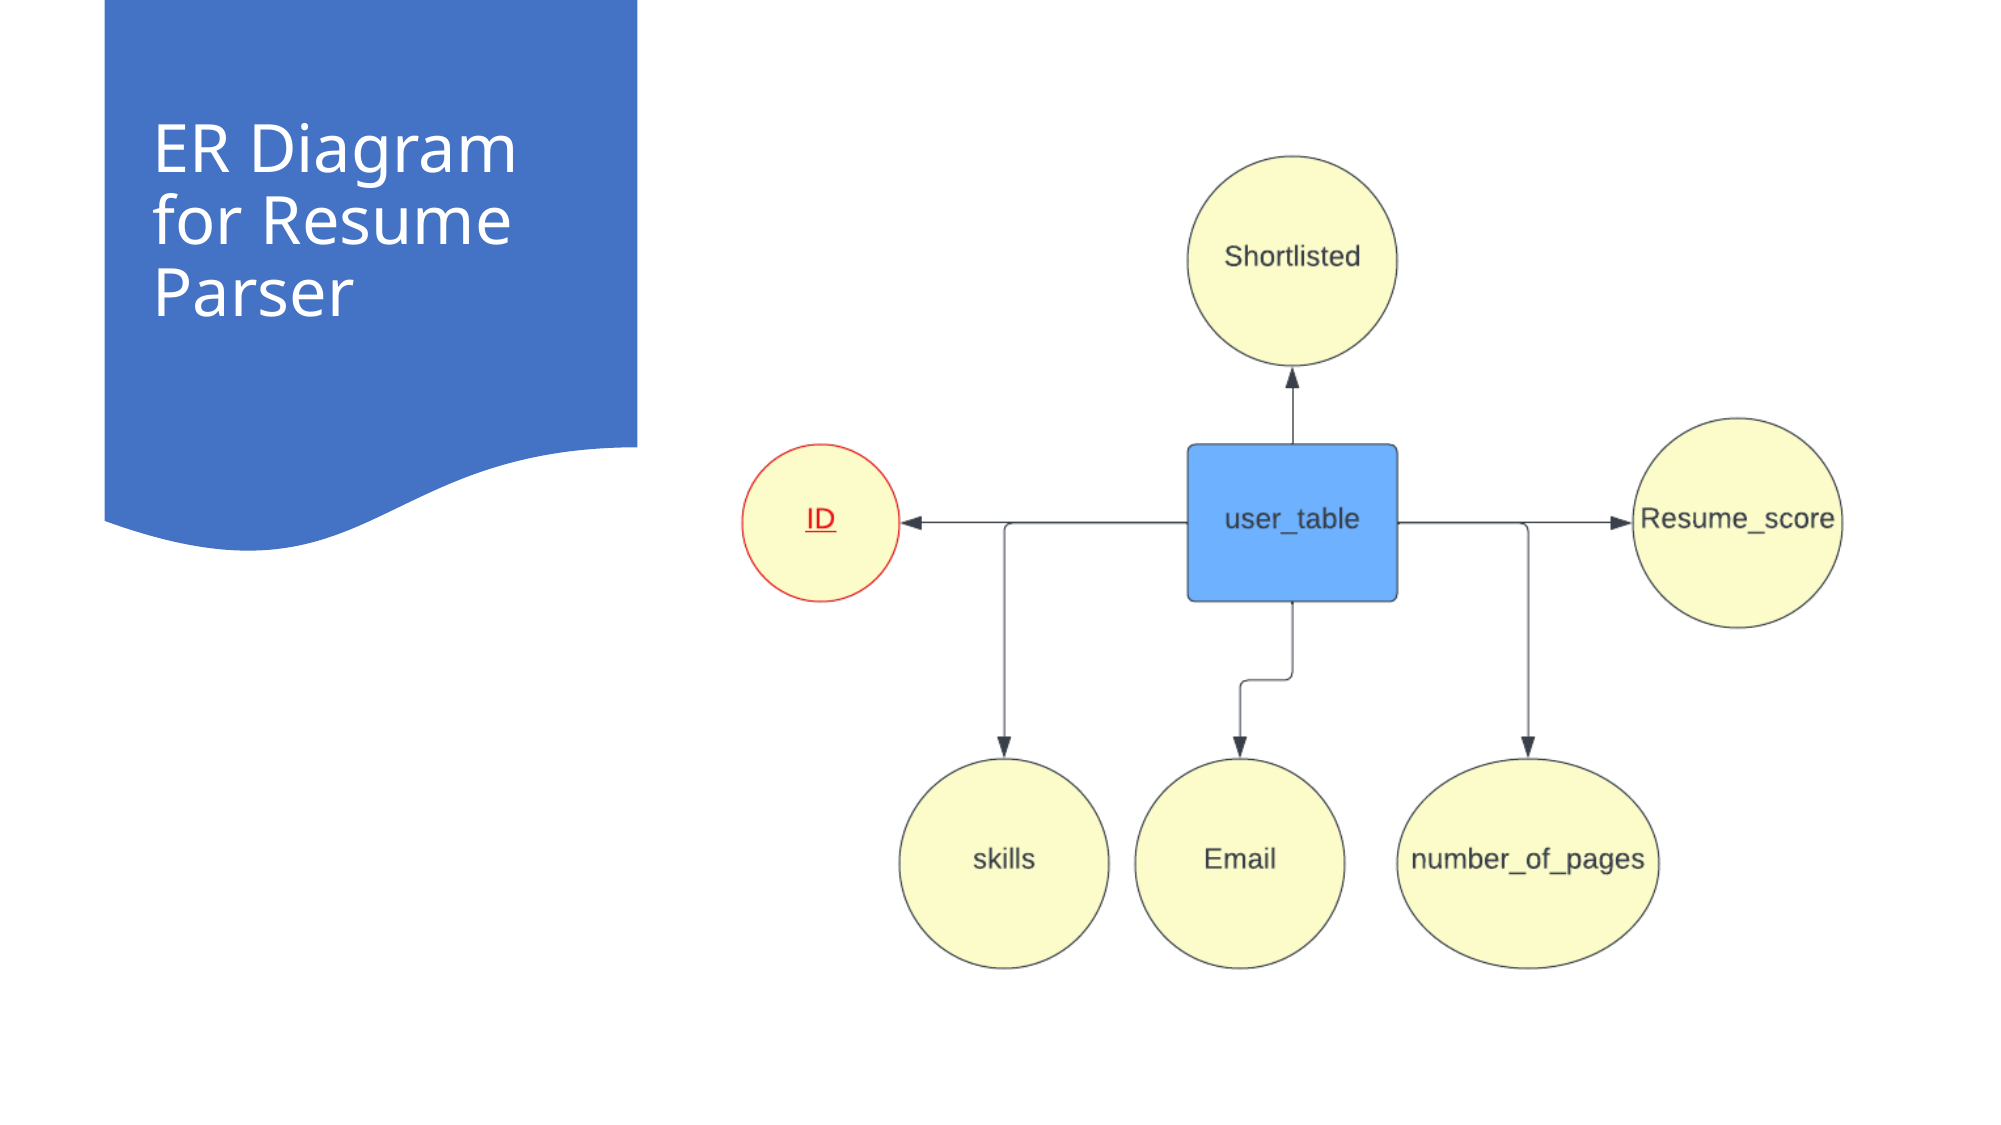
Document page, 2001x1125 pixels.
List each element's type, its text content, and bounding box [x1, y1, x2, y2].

text_box [103, 0, 639, 552]
title ER Diagram for Resume Parser [137, 28, 604, 417]
picture [690, 104, 1895, 1021]
